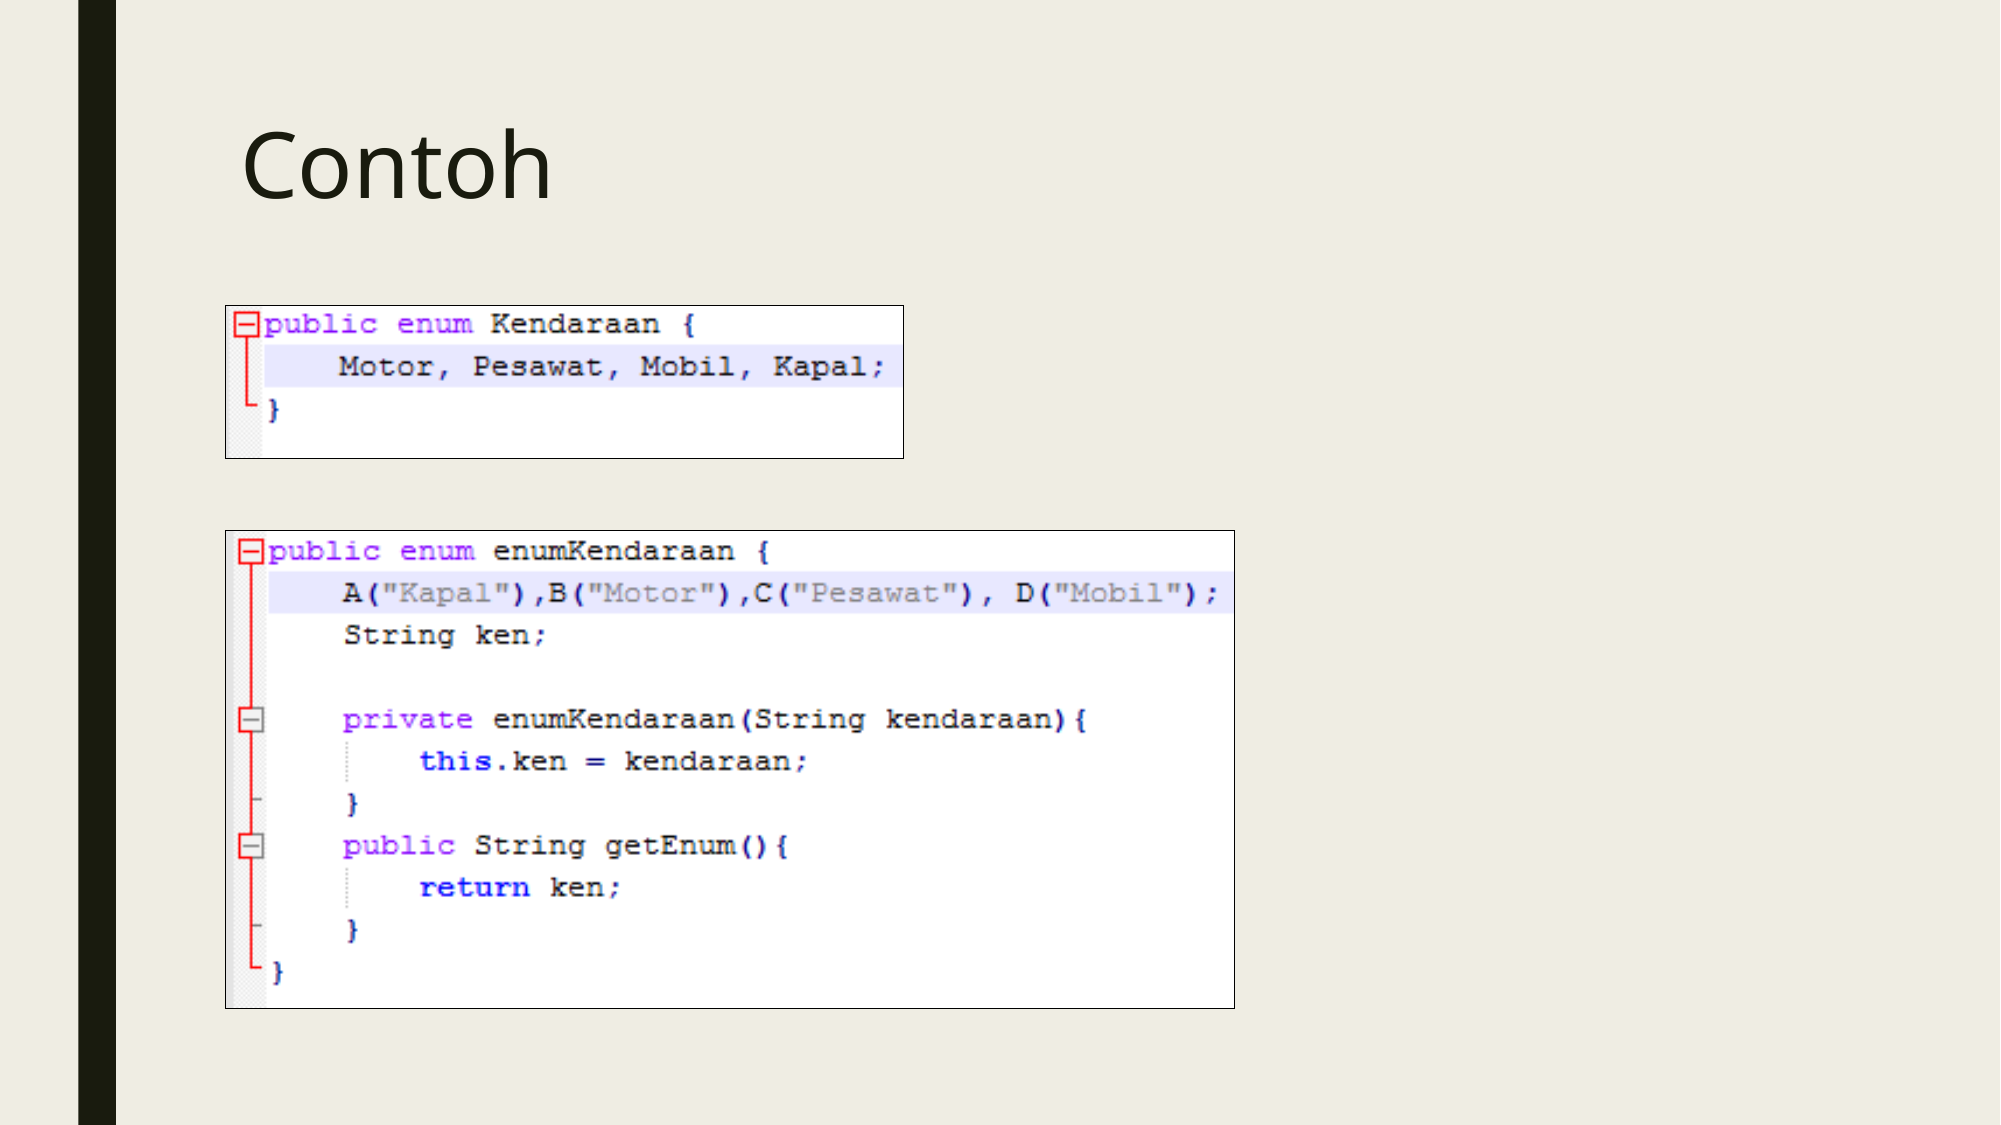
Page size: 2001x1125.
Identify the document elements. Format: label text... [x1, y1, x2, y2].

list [224, 305, 904, 459]
picture [224, 530, 1235, 1009]
title Contoh [225, 112, 1800, 357]
